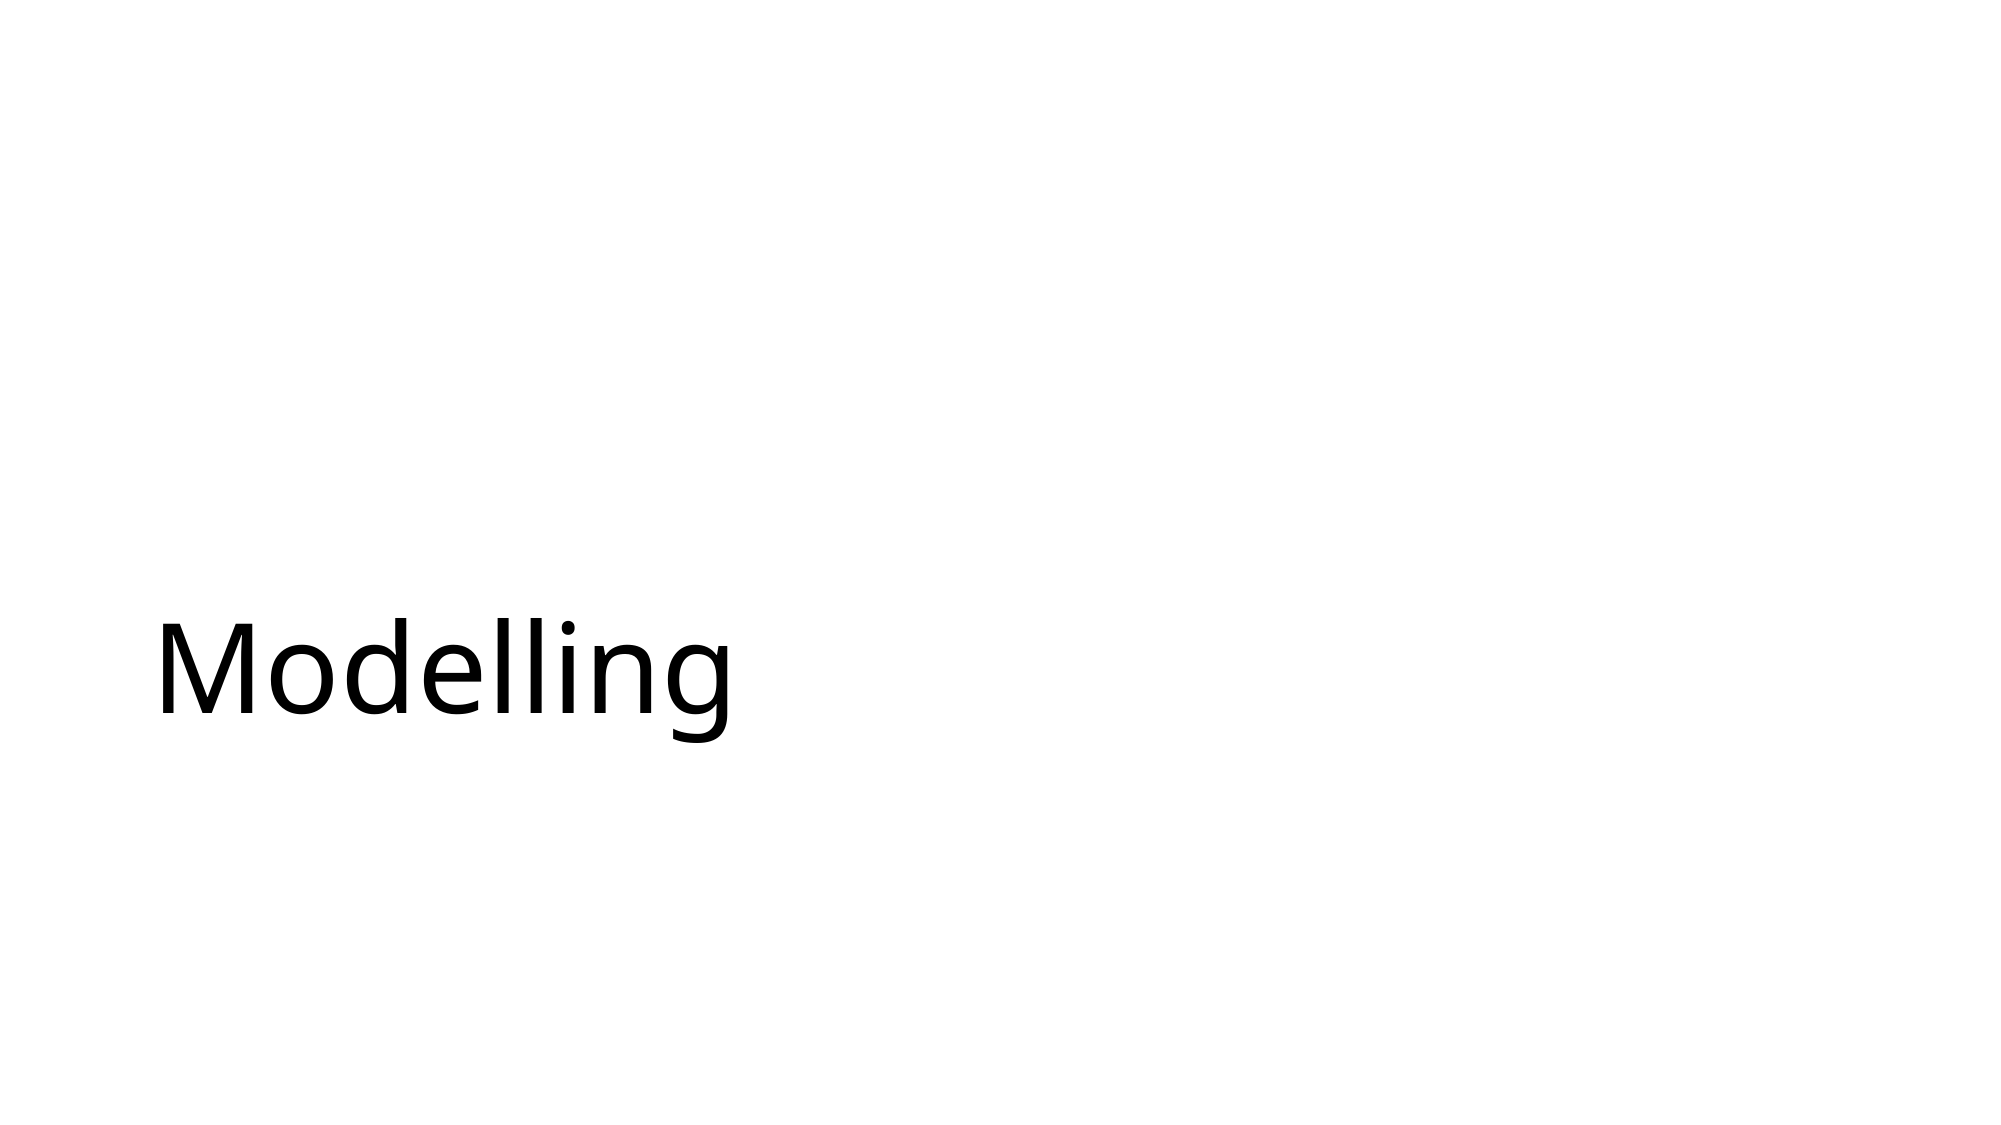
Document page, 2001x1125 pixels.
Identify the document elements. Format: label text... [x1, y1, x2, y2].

title Modelling [136, 280, 1862, 749]
